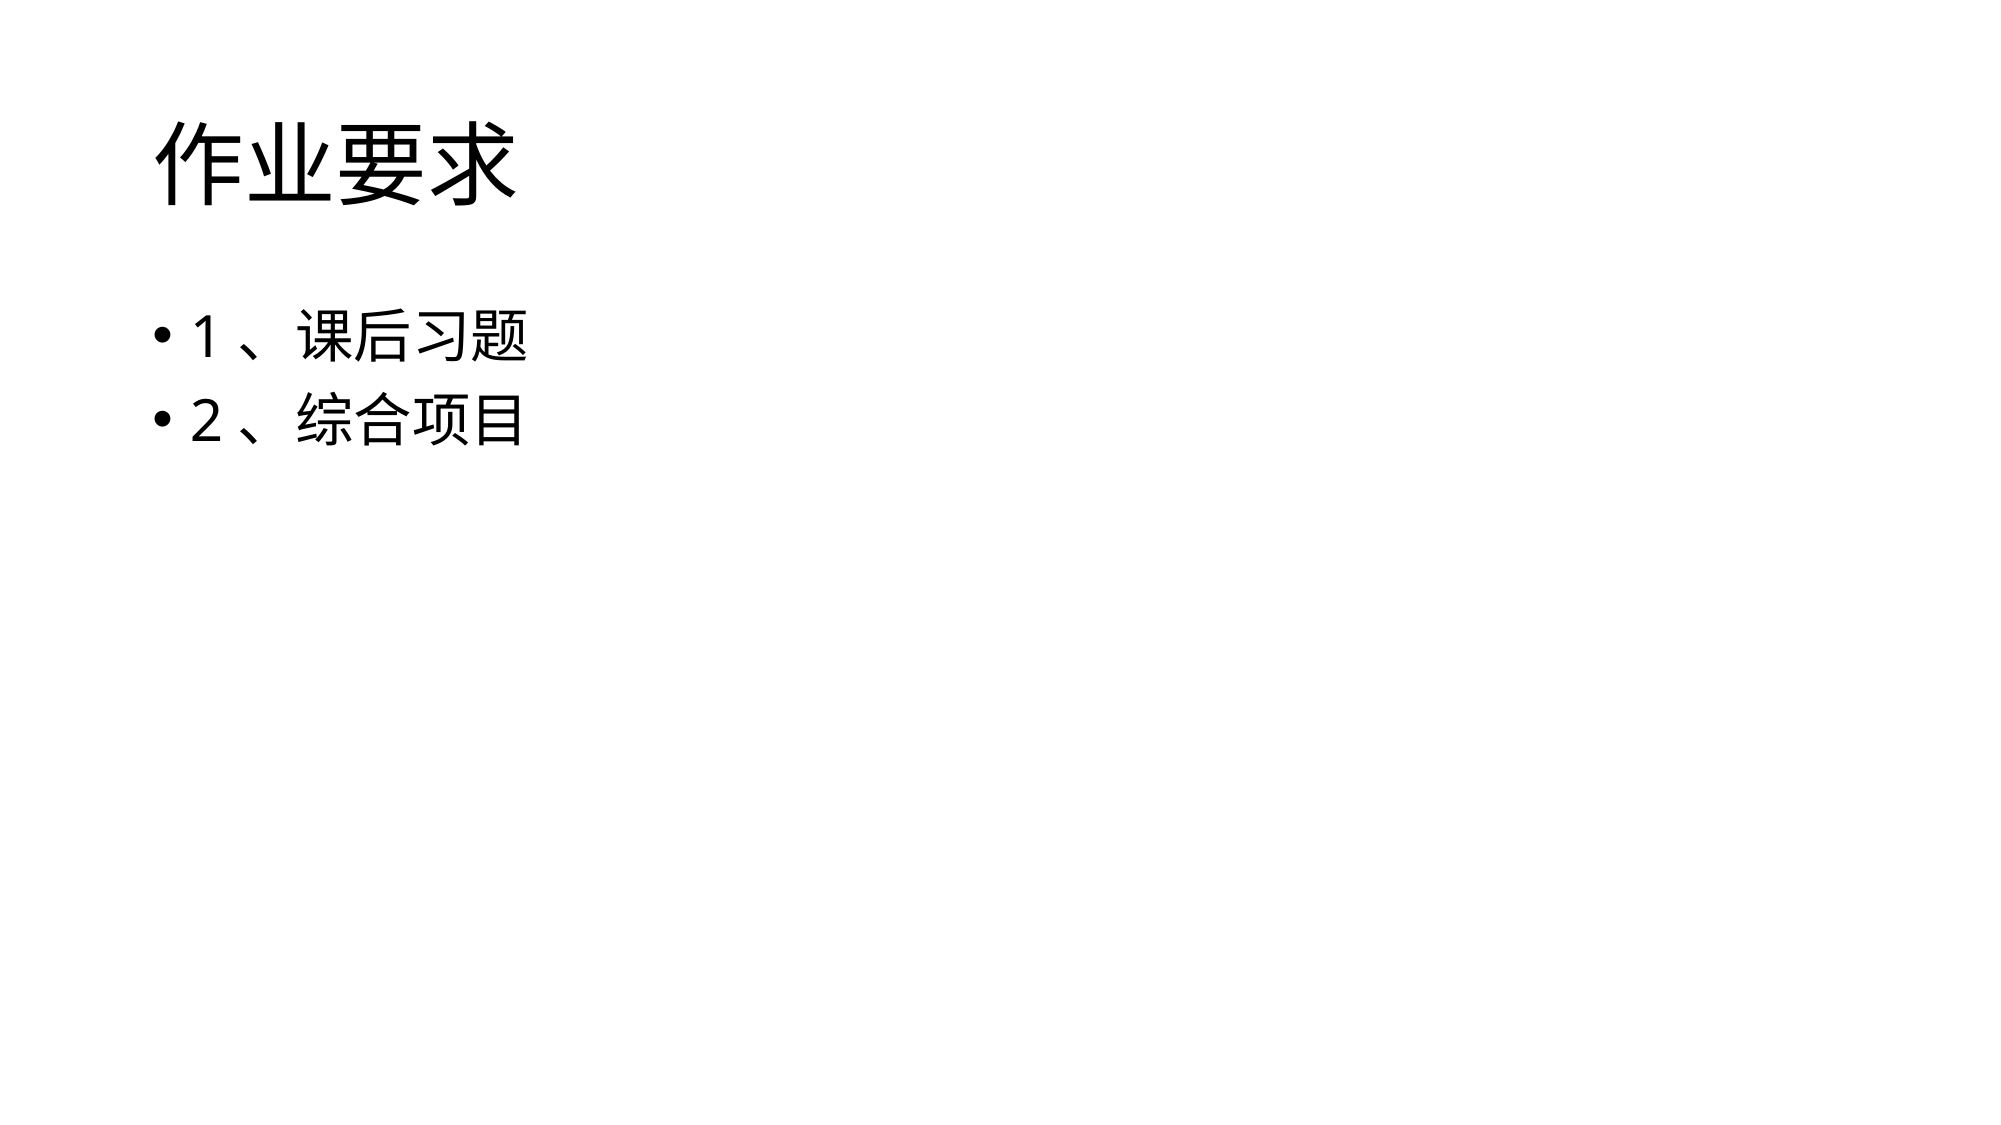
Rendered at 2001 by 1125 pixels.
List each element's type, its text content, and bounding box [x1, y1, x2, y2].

list 1、课后习题 2、综合项目 [137, 299, 1863, 1014]
title 作业要求 [137, 59, 1863, 278]
